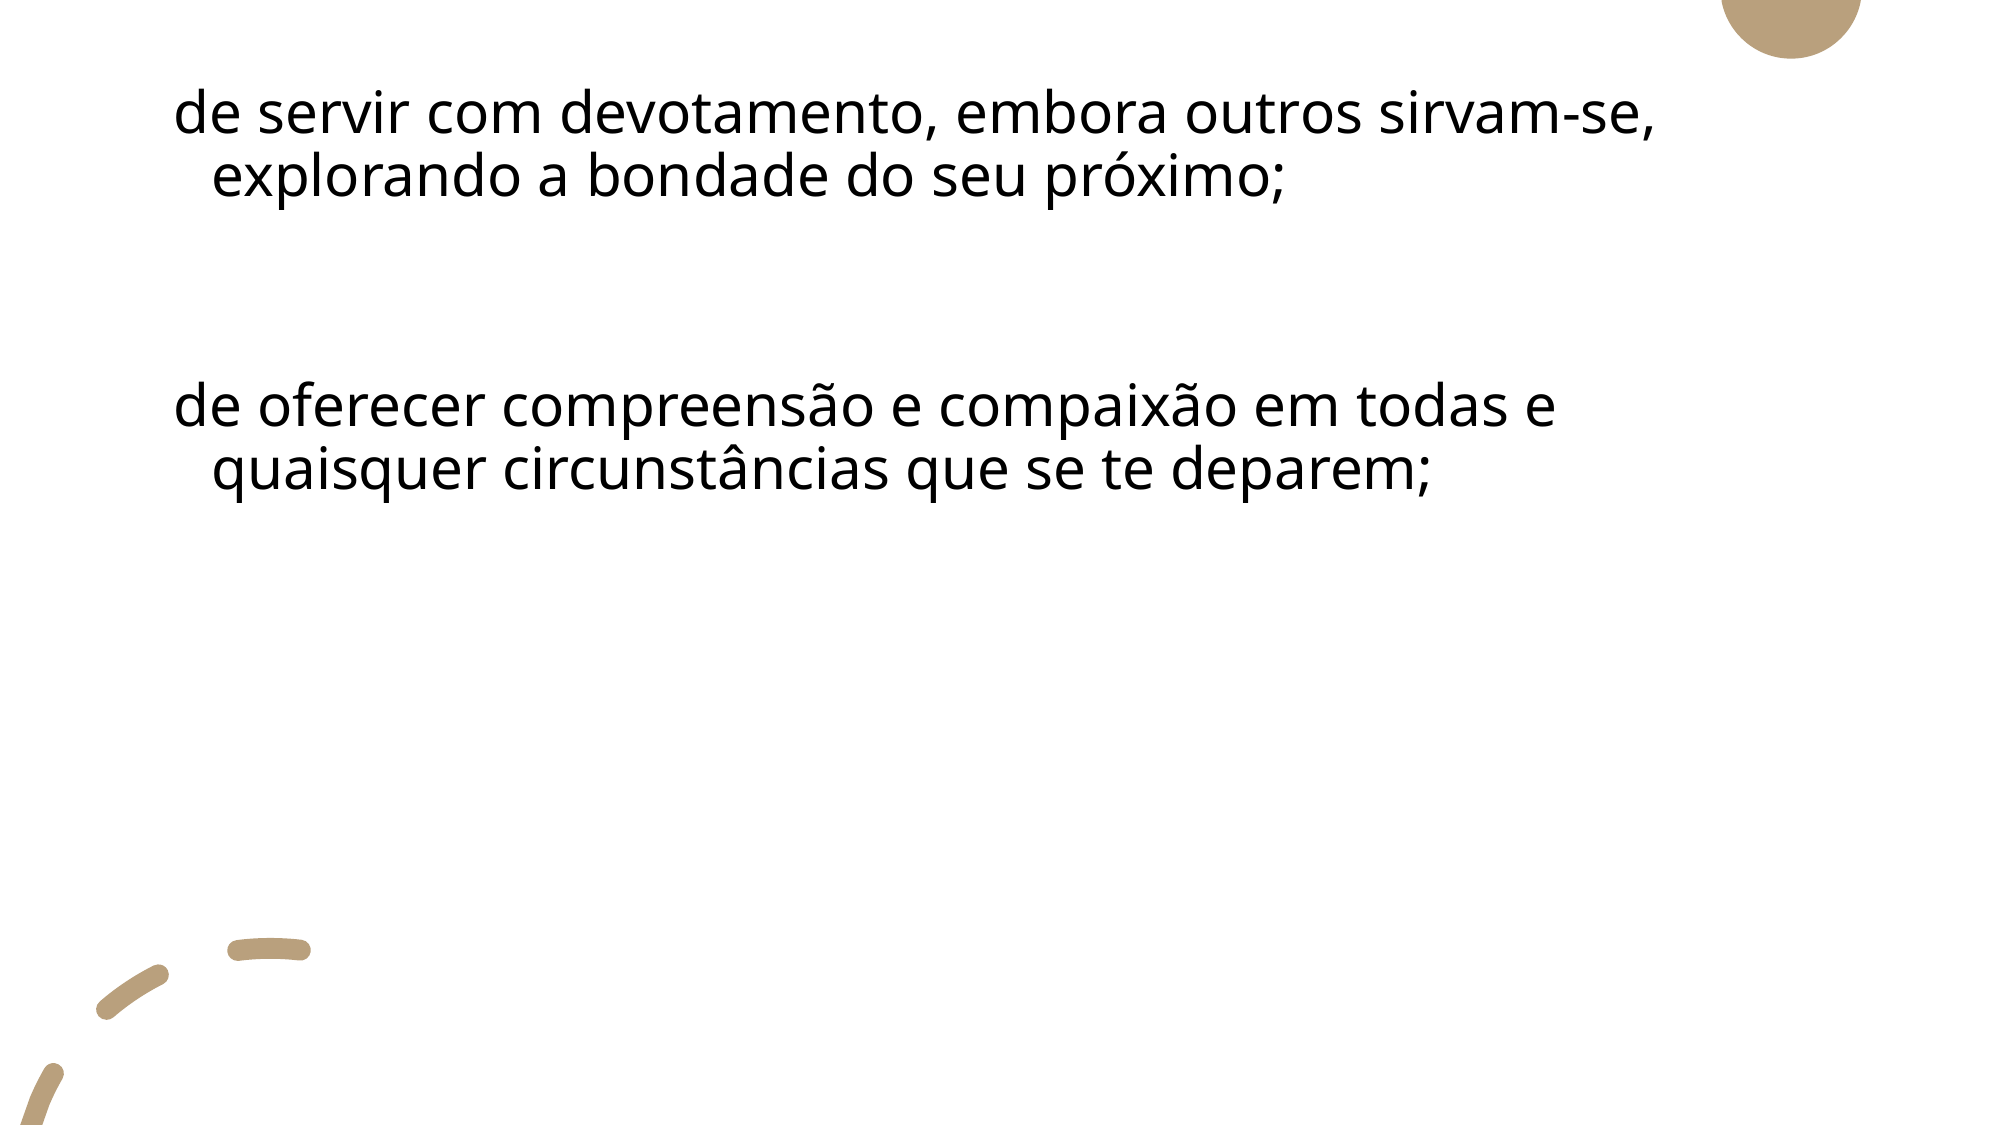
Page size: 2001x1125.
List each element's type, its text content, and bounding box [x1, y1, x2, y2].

list de servir com devotamento, embora outros sirvam-se, explorando a bondade do seu próximo; de oferecer compreensão e compaixão em todas e quaisquer circunstâncias que se te deparem; [158, 75, 1863, 933]
